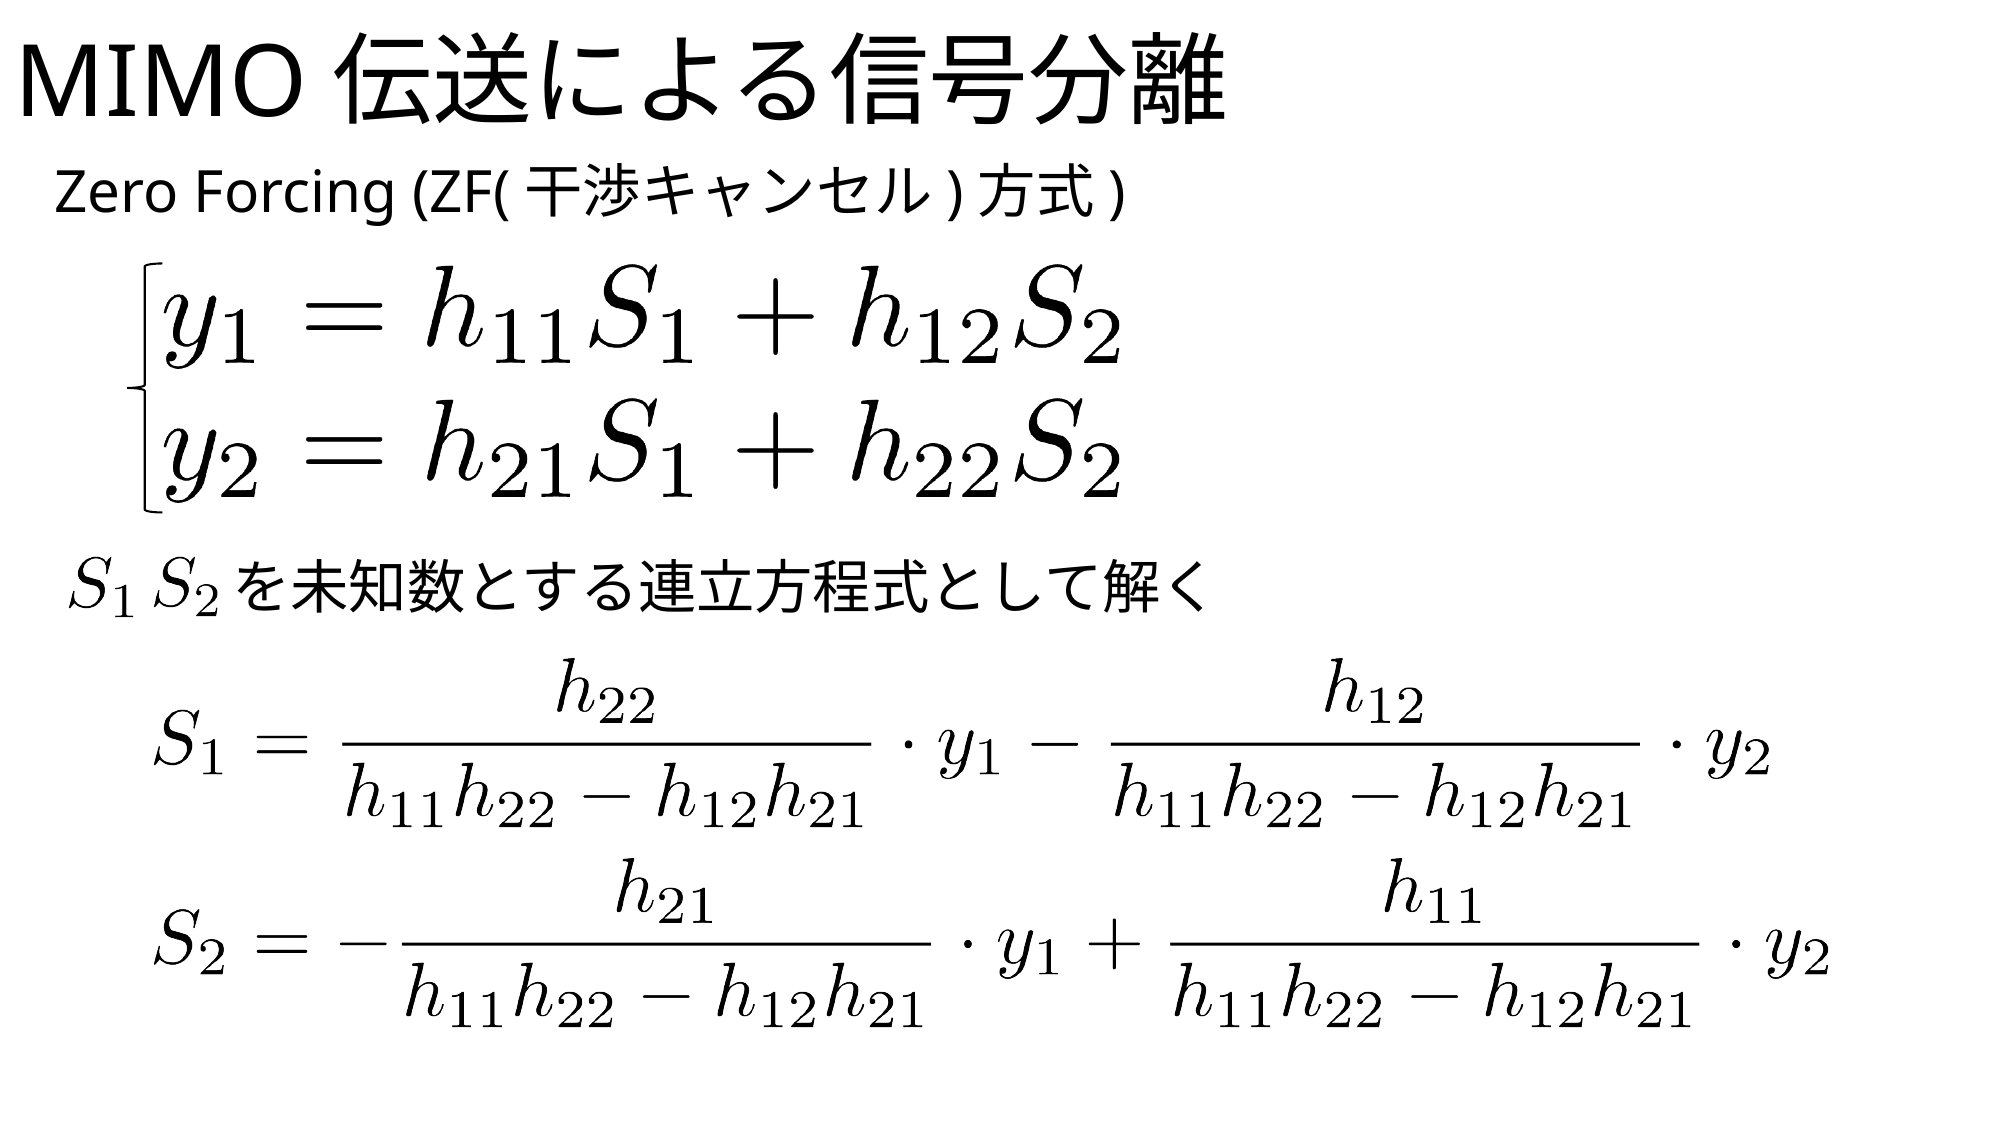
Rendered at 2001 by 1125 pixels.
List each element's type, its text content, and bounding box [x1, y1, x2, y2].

picture [153, 657, 1829, 1028]
picture [162, 397, 1120, 504]
text_box [127, 262, 163, 514]
picture [162, 263, 1120, 370]
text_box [68, 543, 1283, 629]
text_box MIMO伝送による信号分離 [0, 8, 1283, 144]
text_box Zero Forcing (ZF(干渉キャンセル)方式) [39, 147, 1230, 232]
